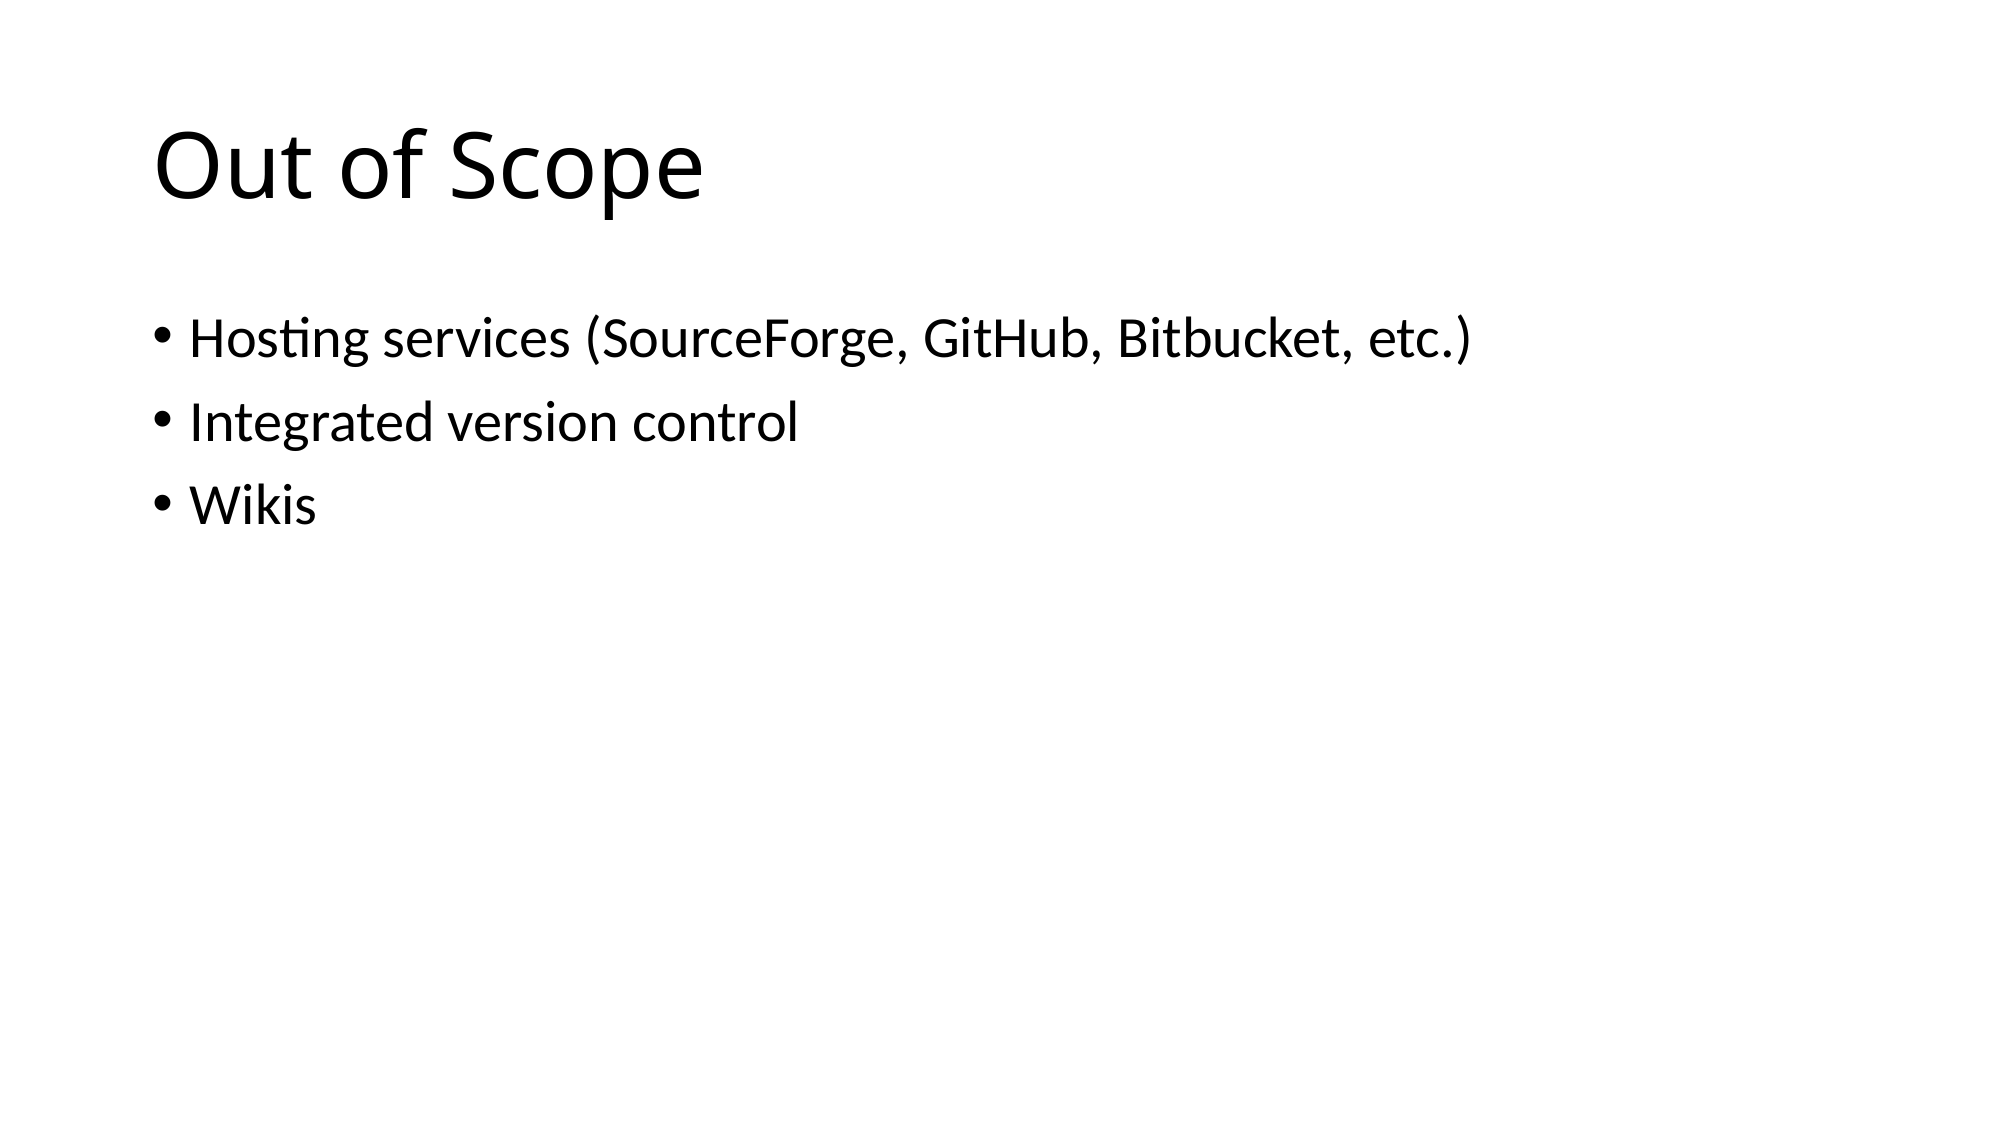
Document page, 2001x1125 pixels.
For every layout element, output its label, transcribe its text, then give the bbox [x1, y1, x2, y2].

list Hosting services (SourceForge, GitHub, Bitbucket, etc.) Integrated version control Wikis [137, 299, 1863, 1014]
title Out of Scope [137, 59, 1863, 278]
